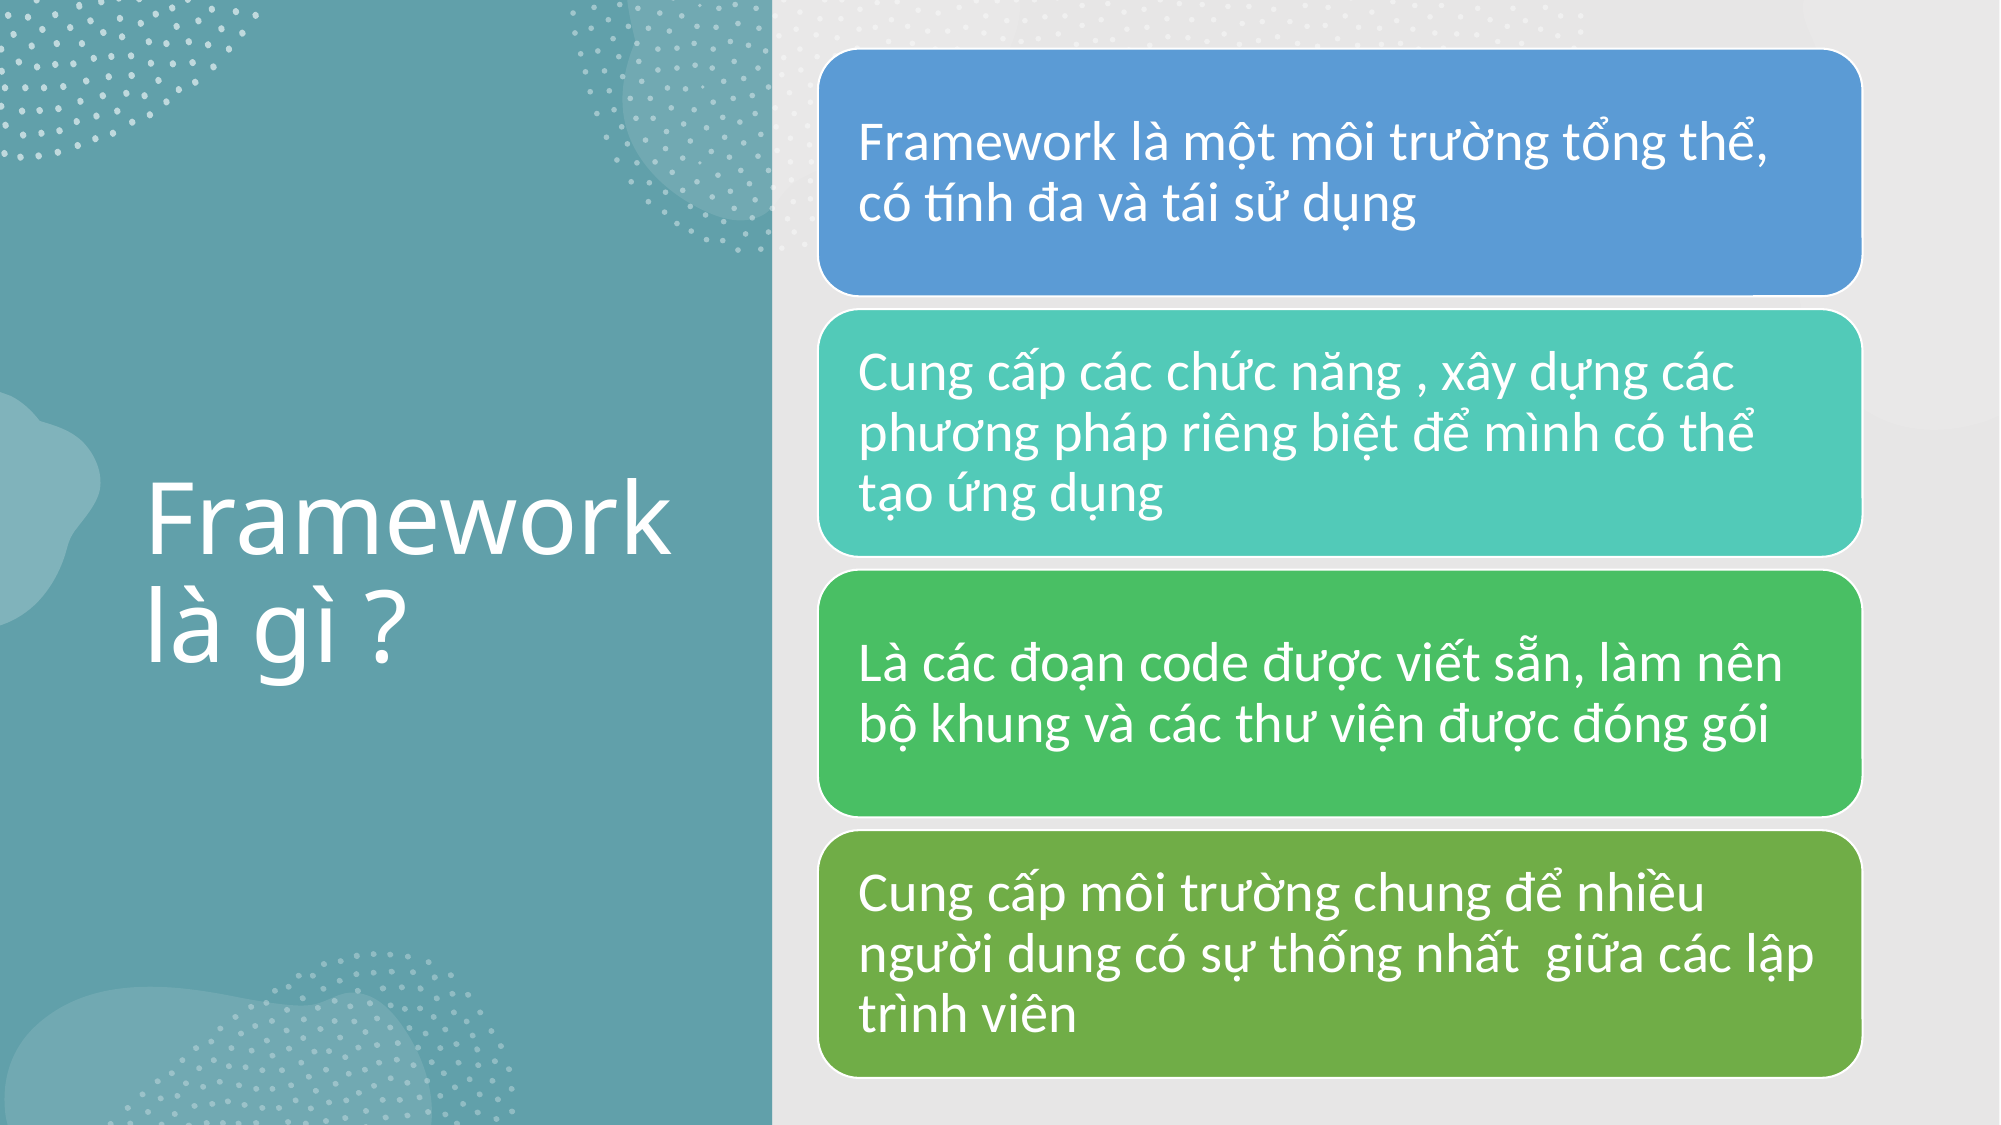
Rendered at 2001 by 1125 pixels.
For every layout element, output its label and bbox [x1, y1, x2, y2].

text_box [0, 0, 2000, 1125]
list [817, 37, 1863, 1089]
